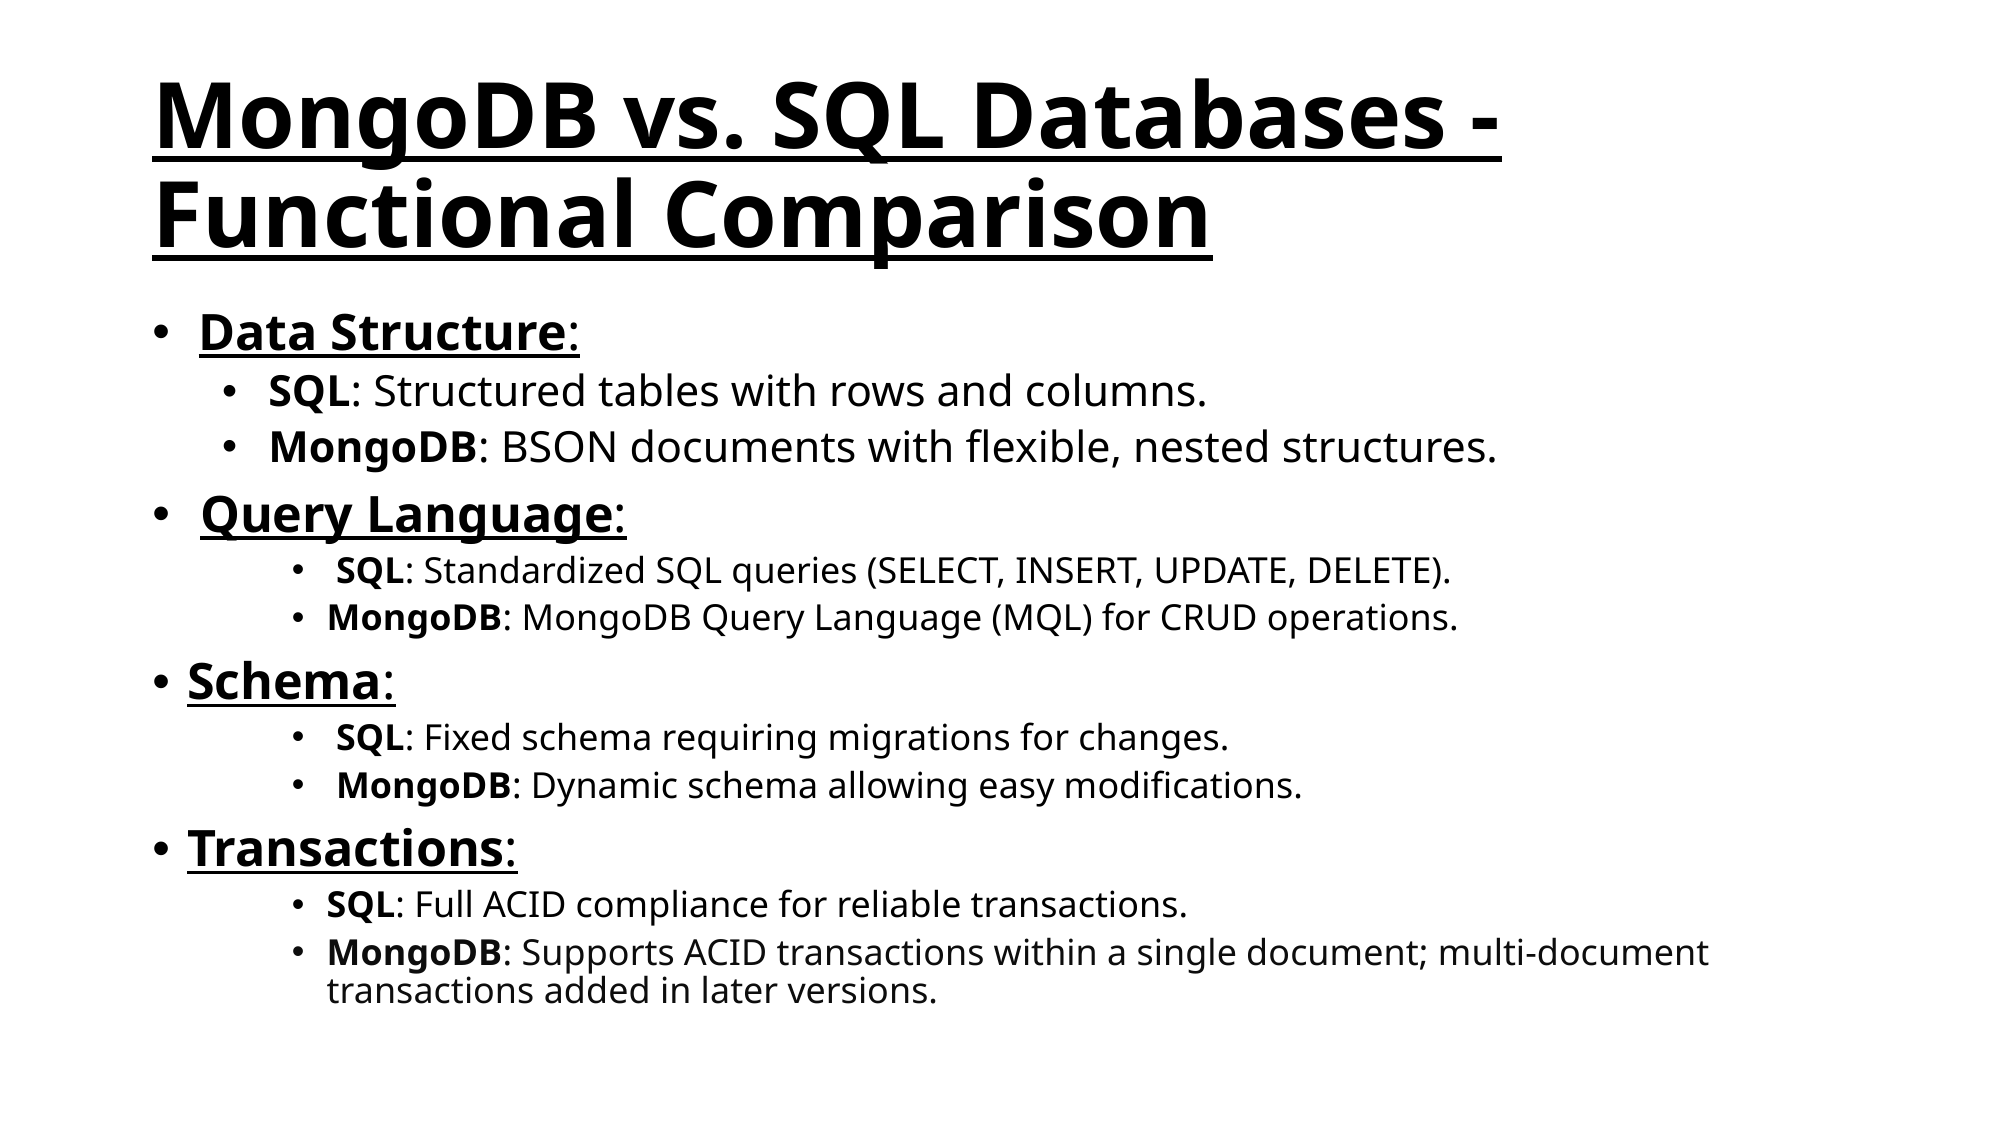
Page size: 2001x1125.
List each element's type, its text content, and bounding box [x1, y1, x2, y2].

title MongoDB vs. SQL Databases - Functional Comparison [137, 59, 1863, 278]
list Data Structure: SQL: Structured tables with rows and columns. MongoDB: BSON documents with flexible, nested structures. Query Language: SQL: Standardized SQL queries (SELECT, INSERT, UPDATE, DELETE). MongoDB: MongoDB Query Language (MQL) for CRUD operations. Schema: SQL: Fixed schema requiring migrations for changes. MongoDB: Dynamic schema allowing easy modifications. Transactions: SQL: Full ACID compliance for reliable transactions. MongoDB: Supports ACID transactions within a single document; multi-document transactions added in later versions. [137, 299, 1863, 1066]
